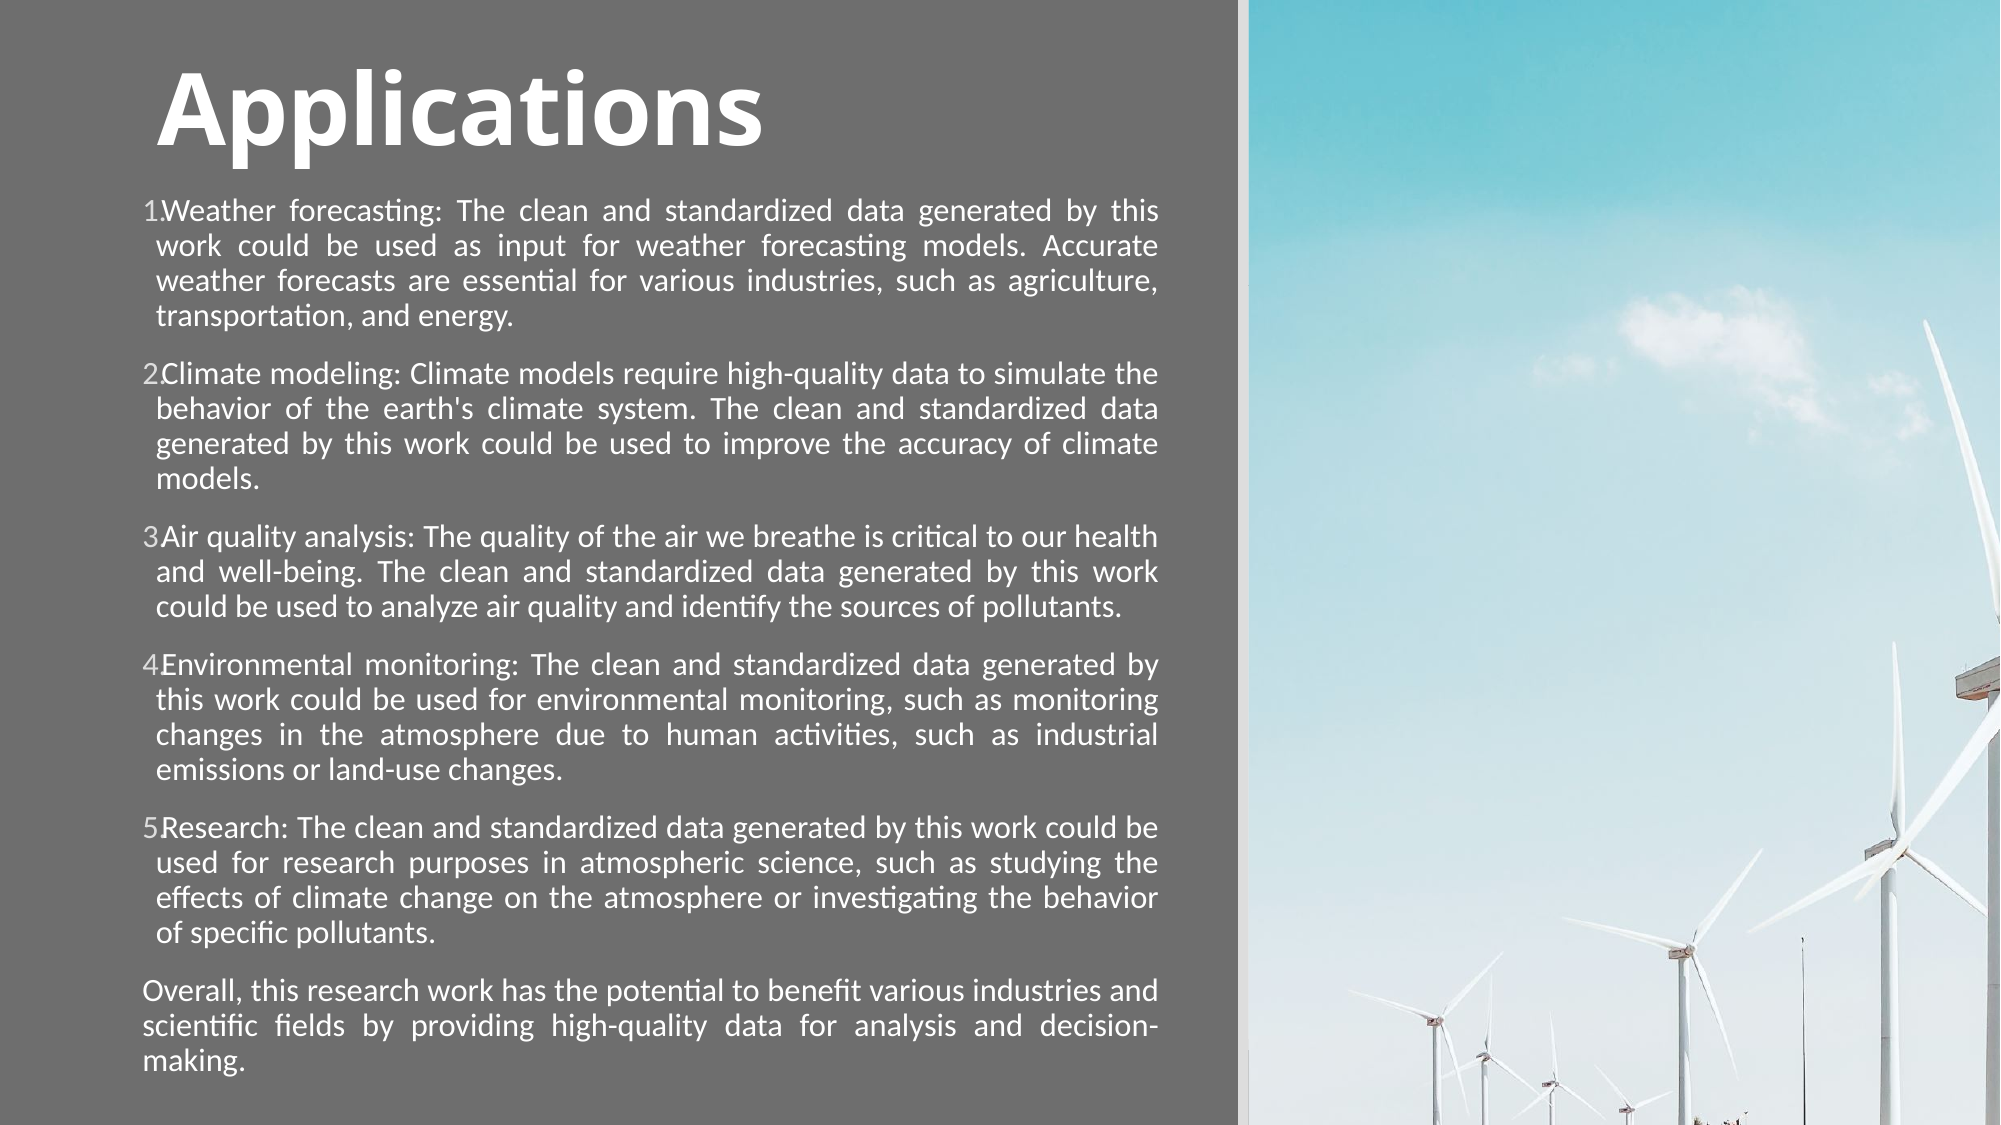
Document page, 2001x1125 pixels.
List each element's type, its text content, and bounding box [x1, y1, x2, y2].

text_box [0, 0, 1237, 1125]
text_box [1237, 0, 1246, 1125]
picture [1248, 0, 2000, 1125]
list Weather forecasting: The clean and standardized data generated by this work could be used as input for weather forecasting models. Accurate weather forecasts are essential for various industries, such as agriculture, transportation, and energy. Climate modeling: Climate models require high-quality data to simulate the behavior of the earth's climate system. The clean and standardized data generated by this work could be used to improve the accuracy of climate models. Air quality analysis: The quality of the air we breathe is critical to our health and well-being. The clean and standardized data generated by this work could be used to analyze air quality and identify the sources of pollutants. Environmental monitoring: The clean and standardized data generated by this work could be used for environmental monitoring, such as monitoring changes in the atmosphere due to human activities, such as industrial emissions or land-use changes. Research: The clean and standardized data generated by this work could be used for research purposes in atmospheric science, such as studying the effects of climate change on the atmosphere or investigating the behavior of specific pollutants. Overall, this research work has the potential to benefit various industries and scientific fields by providing high-quality data for analysis and decision-making. [142, 185, 1161, 1113]
title Applications [142, 12, 1161, 174]
